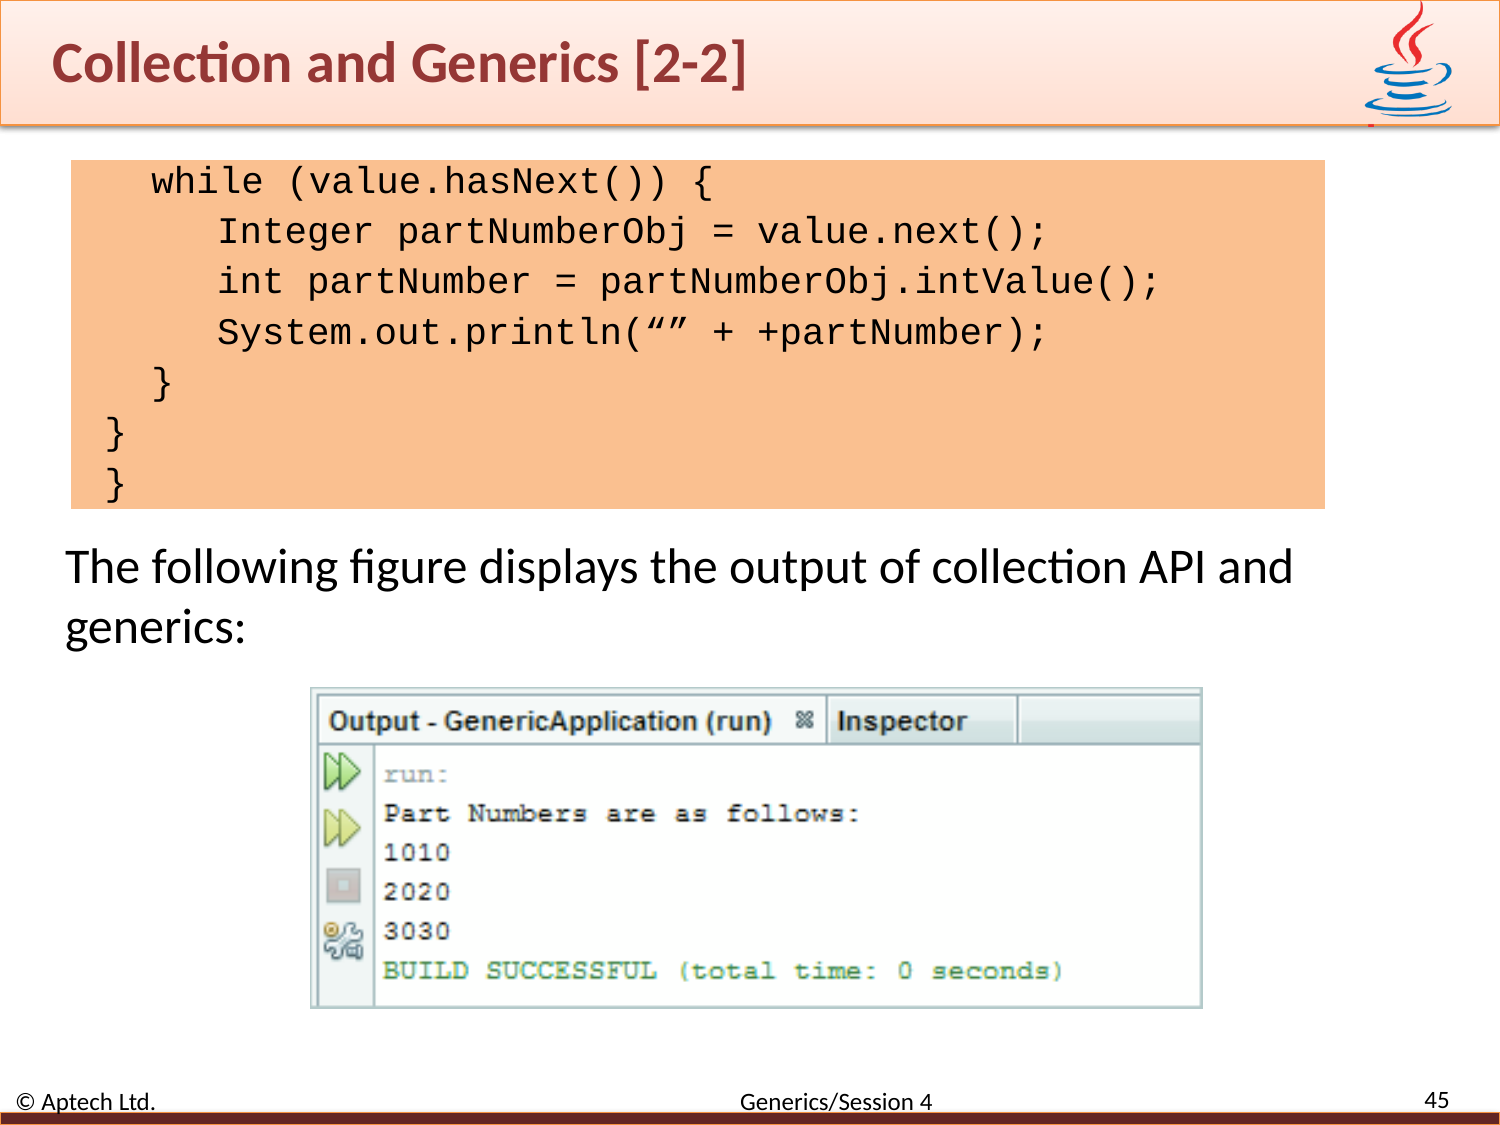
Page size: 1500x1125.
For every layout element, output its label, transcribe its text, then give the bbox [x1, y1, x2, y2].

text_box while (value.hasNext()) { Integer partNumberObj = value.next(); int partNumber = partNumberObj.intValue(); System.out.println(“” + +partNumber); } } } [71, 160, 1325, 509]
slide_number 45 [1337, 1084, 1465, 1113]
title Collection and Generics [2-2] [37, 24, 1288, 93]
footer © Aptech Ltd. Generics/Session 4 [0, 1087, 1325, 1113]
picture [1362, 0, 1454, 127]
picture [310, 687, 1203, 1009]
list The following figure displays the output of collection API and generics: [49, 149, 1463, 1013]
